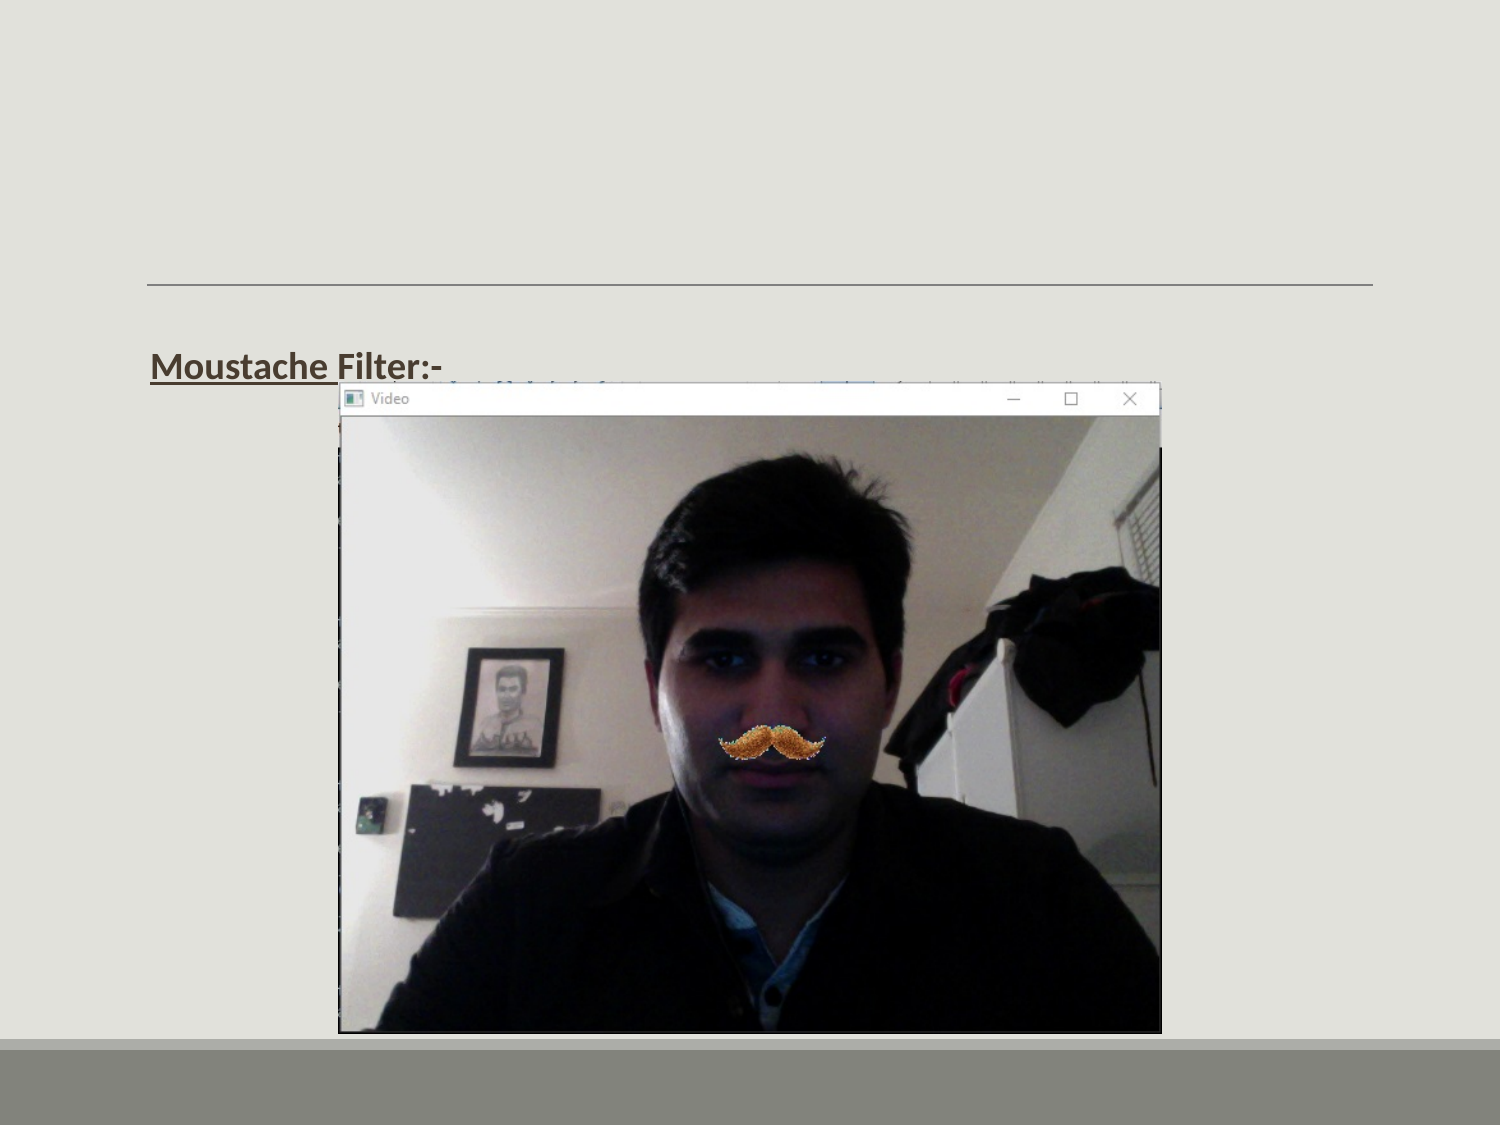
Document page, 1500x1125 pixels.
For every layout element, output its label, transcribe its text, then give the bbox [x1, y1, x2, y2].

picture [337, 381, 1163, 1034]
list Moustache Filter:- [135, 302, 743, 424]
